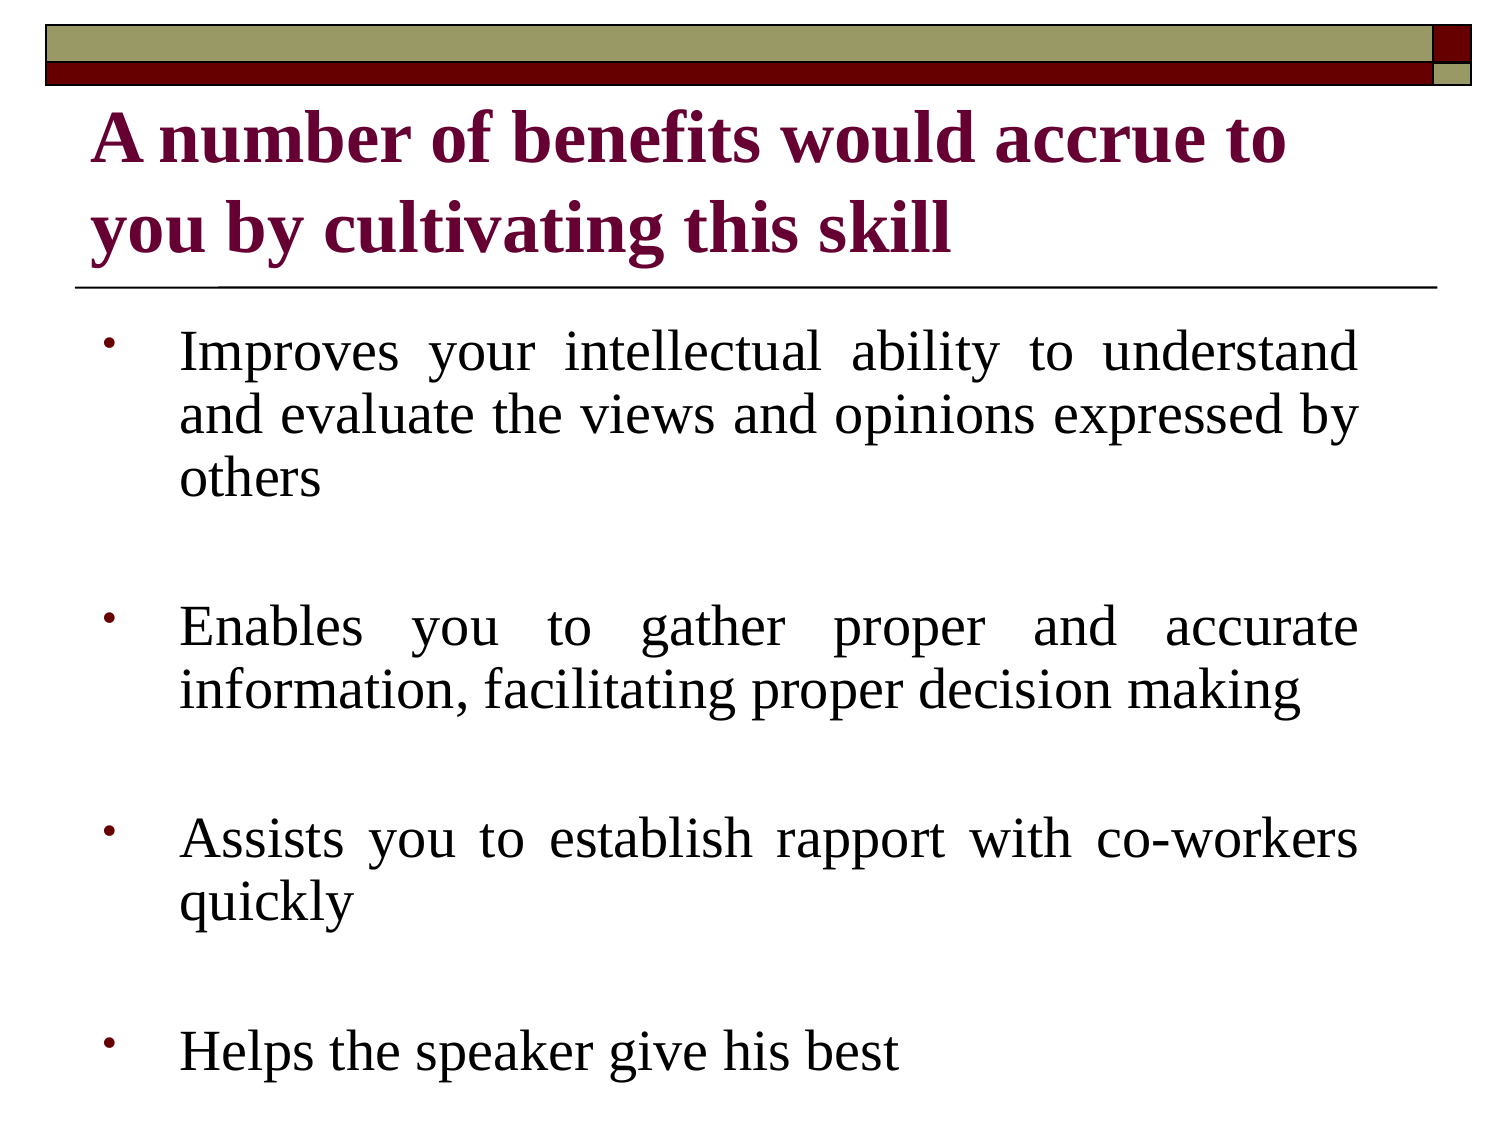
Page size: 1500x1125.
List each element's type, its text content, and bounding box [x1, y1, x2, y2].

title A number of benefits would accrue to you by cultivating this skill [74, 87, 1426, 276]
list Improves your intellectual ability to understand and evaluate the views and opinions expressed by others Enables you to gather proper and accurate information, facilitating proper decision making Assists you to establish rapport with co-workers quickly Helps the speaker give his best [87, 312, 1376, 1051]
